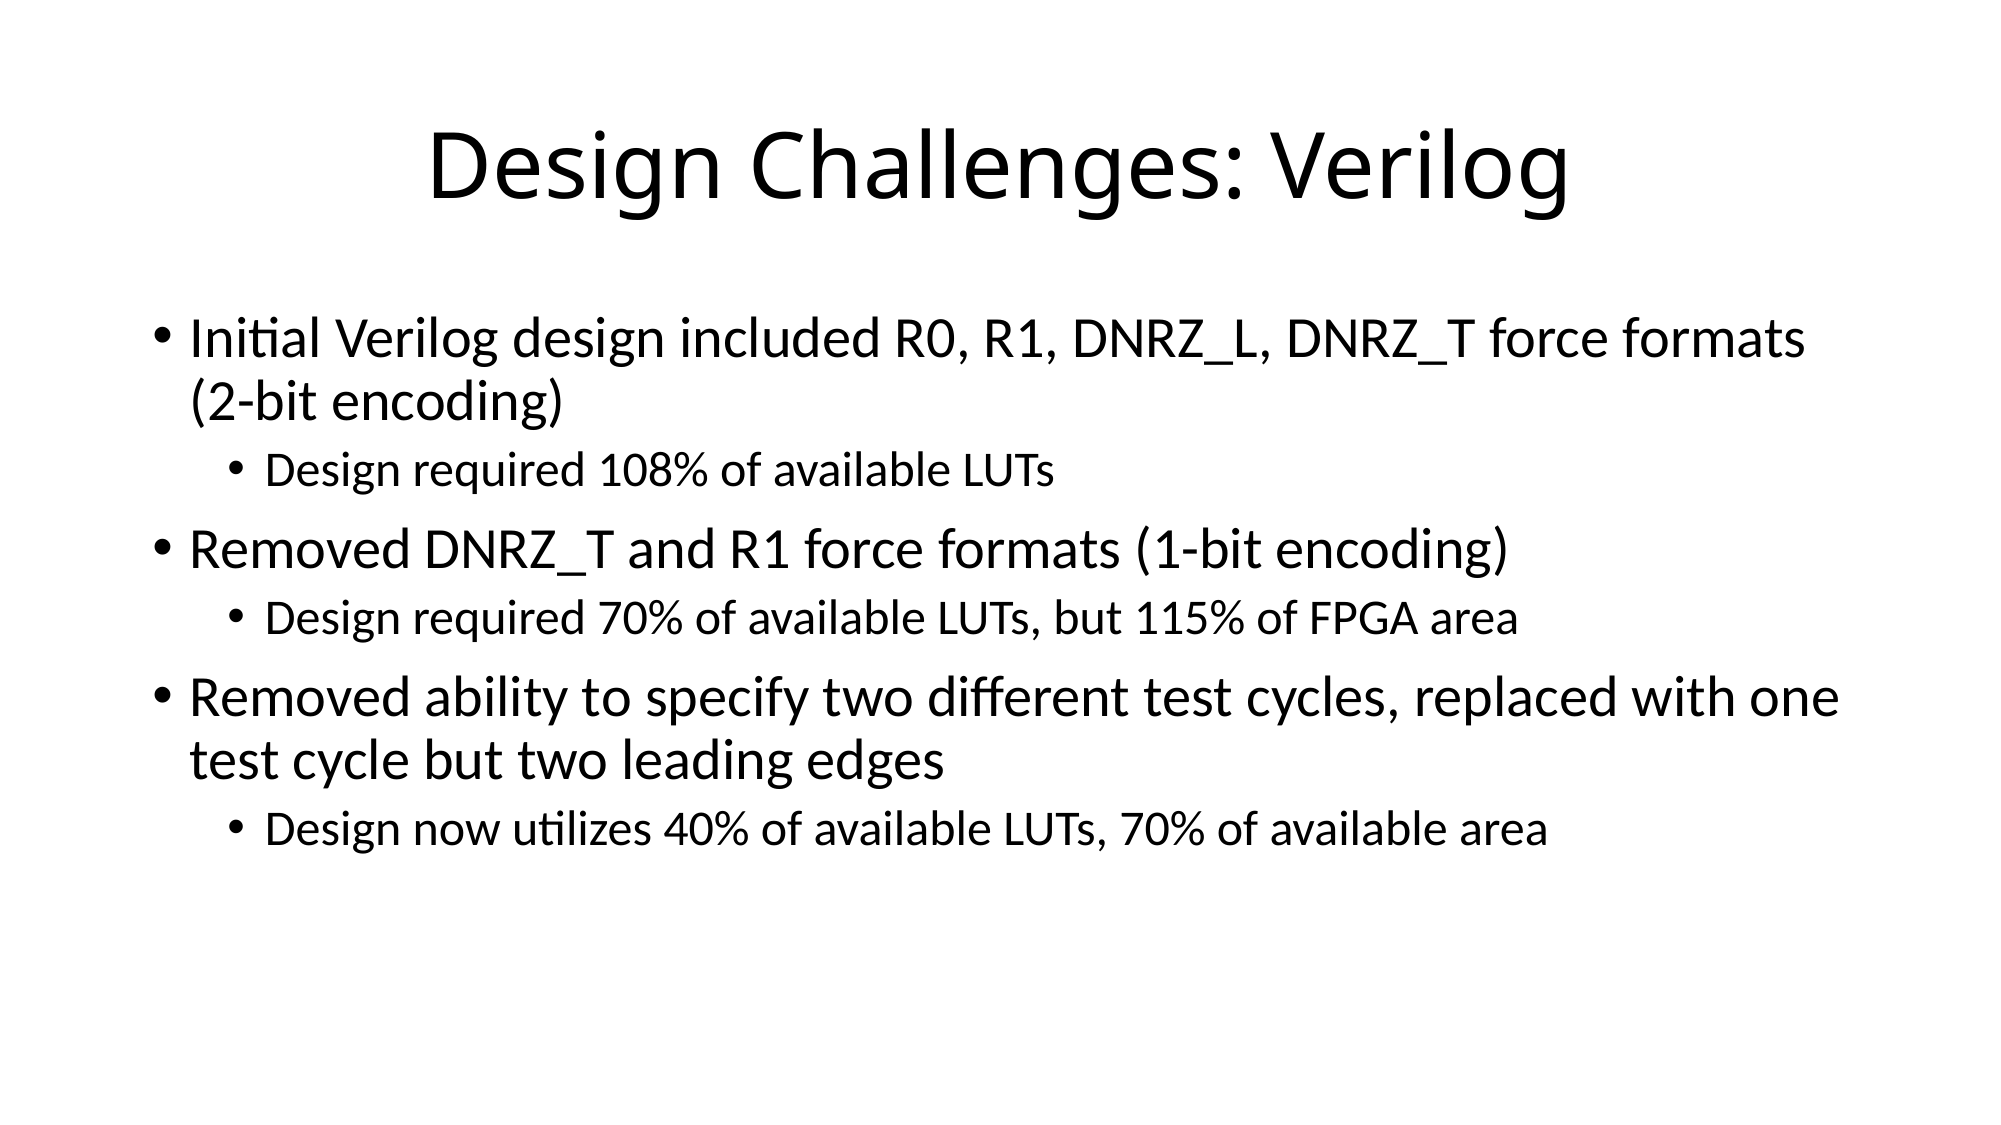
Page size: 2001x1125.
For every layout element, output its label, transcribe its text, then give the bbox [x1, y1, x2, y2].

list Initial Verilog design included R0, R1, DNRZ_L, DNRZ_T force formats (2-bit encoding) Design required 108% of available LUTs Removed DNRZ_T and R1 force formats (1-bit encoding) Design required 70% of available LUTs, but 115% of FPGA area Removed ability to specify two different test cycles, replaced with one test cycle but two leading edges Design now utilizes 40% of available LUTs, 70% of available area [137, 299, 1863, 1014]
title Design Challenges: Verilog [137, 59, 1863, 278]
